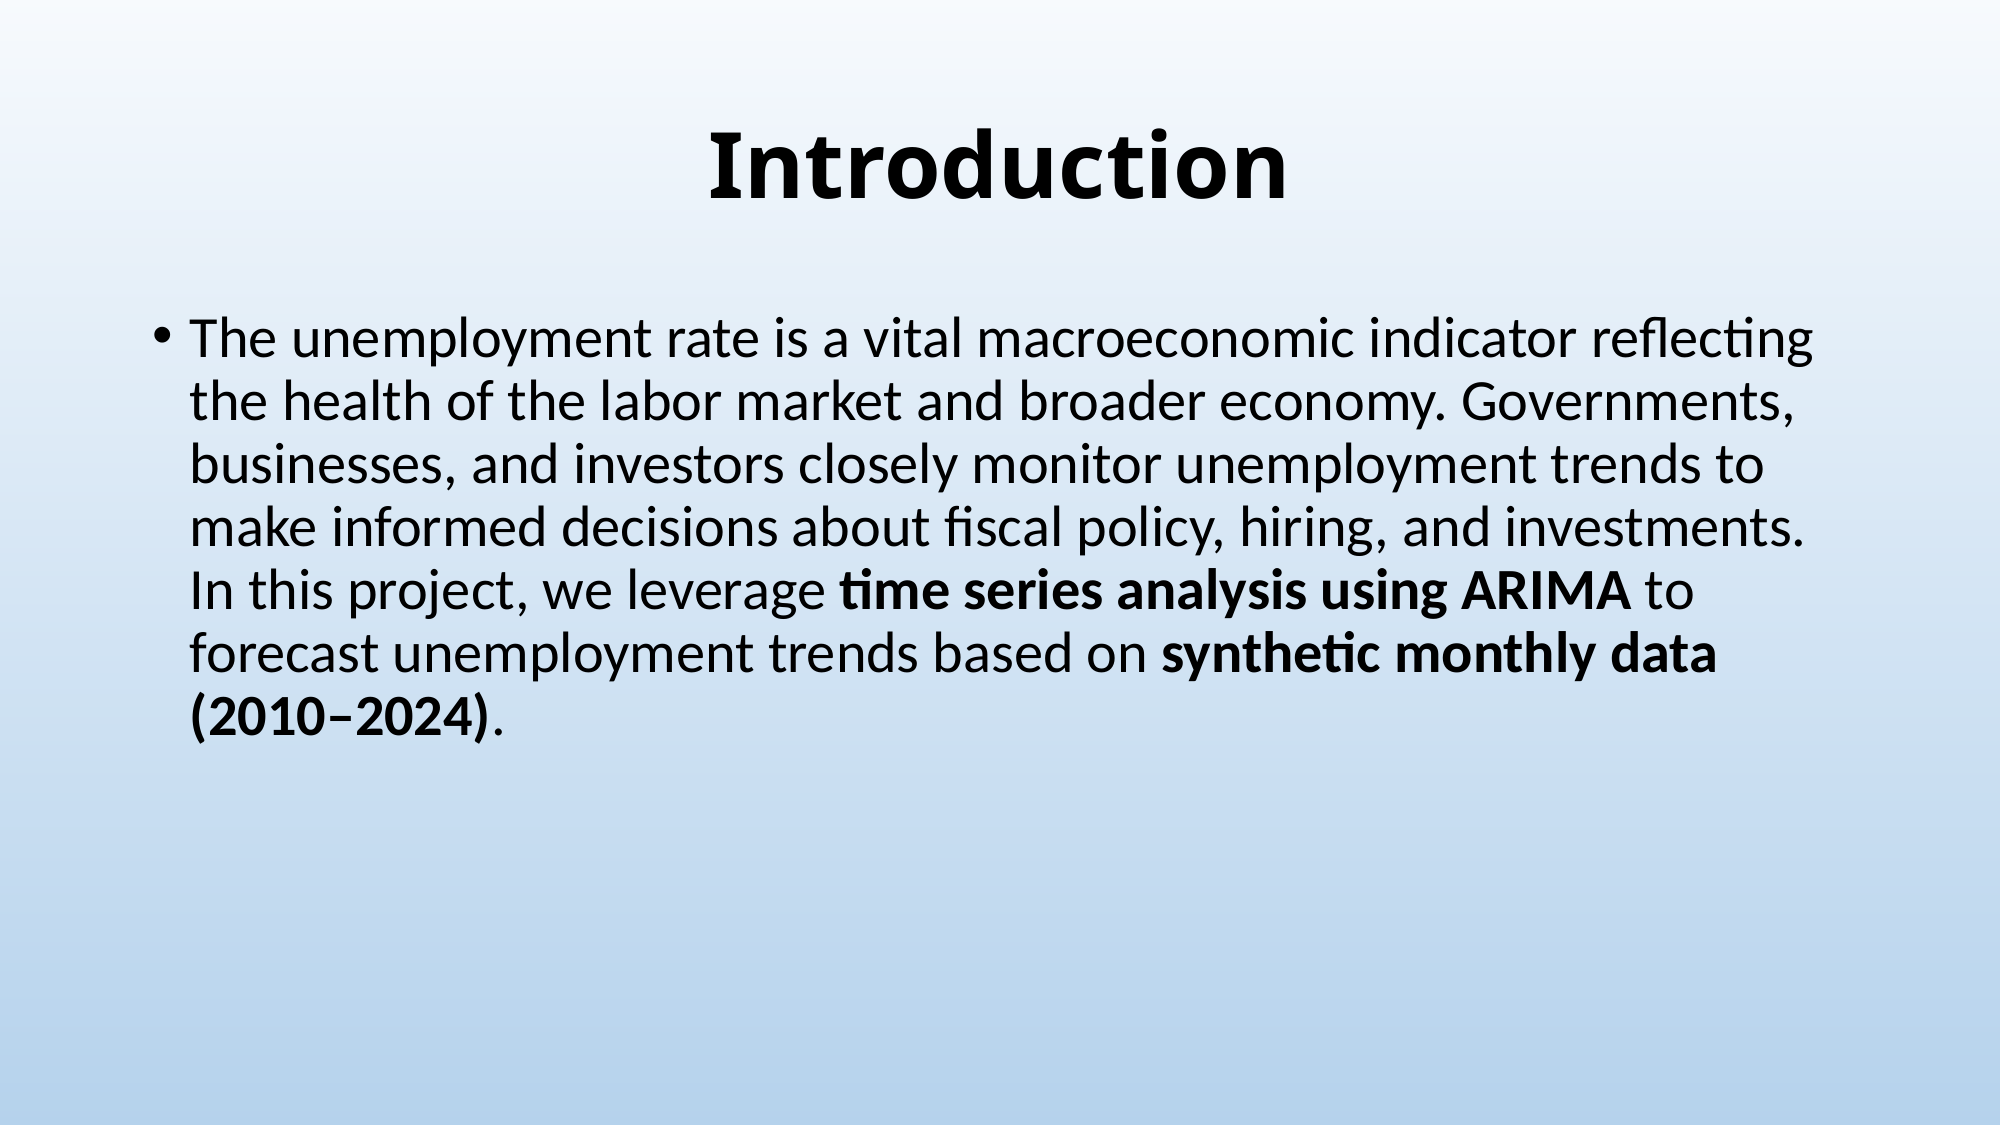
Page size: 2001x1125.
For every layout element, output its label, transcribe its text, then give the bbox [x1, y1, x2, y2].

list The unemployment rate is a vital macroeconomic indicator reflecting the health of the labor market and broader economy. Governments, businesses, and investors closely monitor unemployment trends to make informed decisions about fiscal policy, hiring, and investments. In this project, we leverage time series analysis using ARIMA to forecast unemployment trends based on synthetic monthly data (2010–2024). [137, 299, 1863, 1014]
title Introduction [137, 59, 1863, 278]
